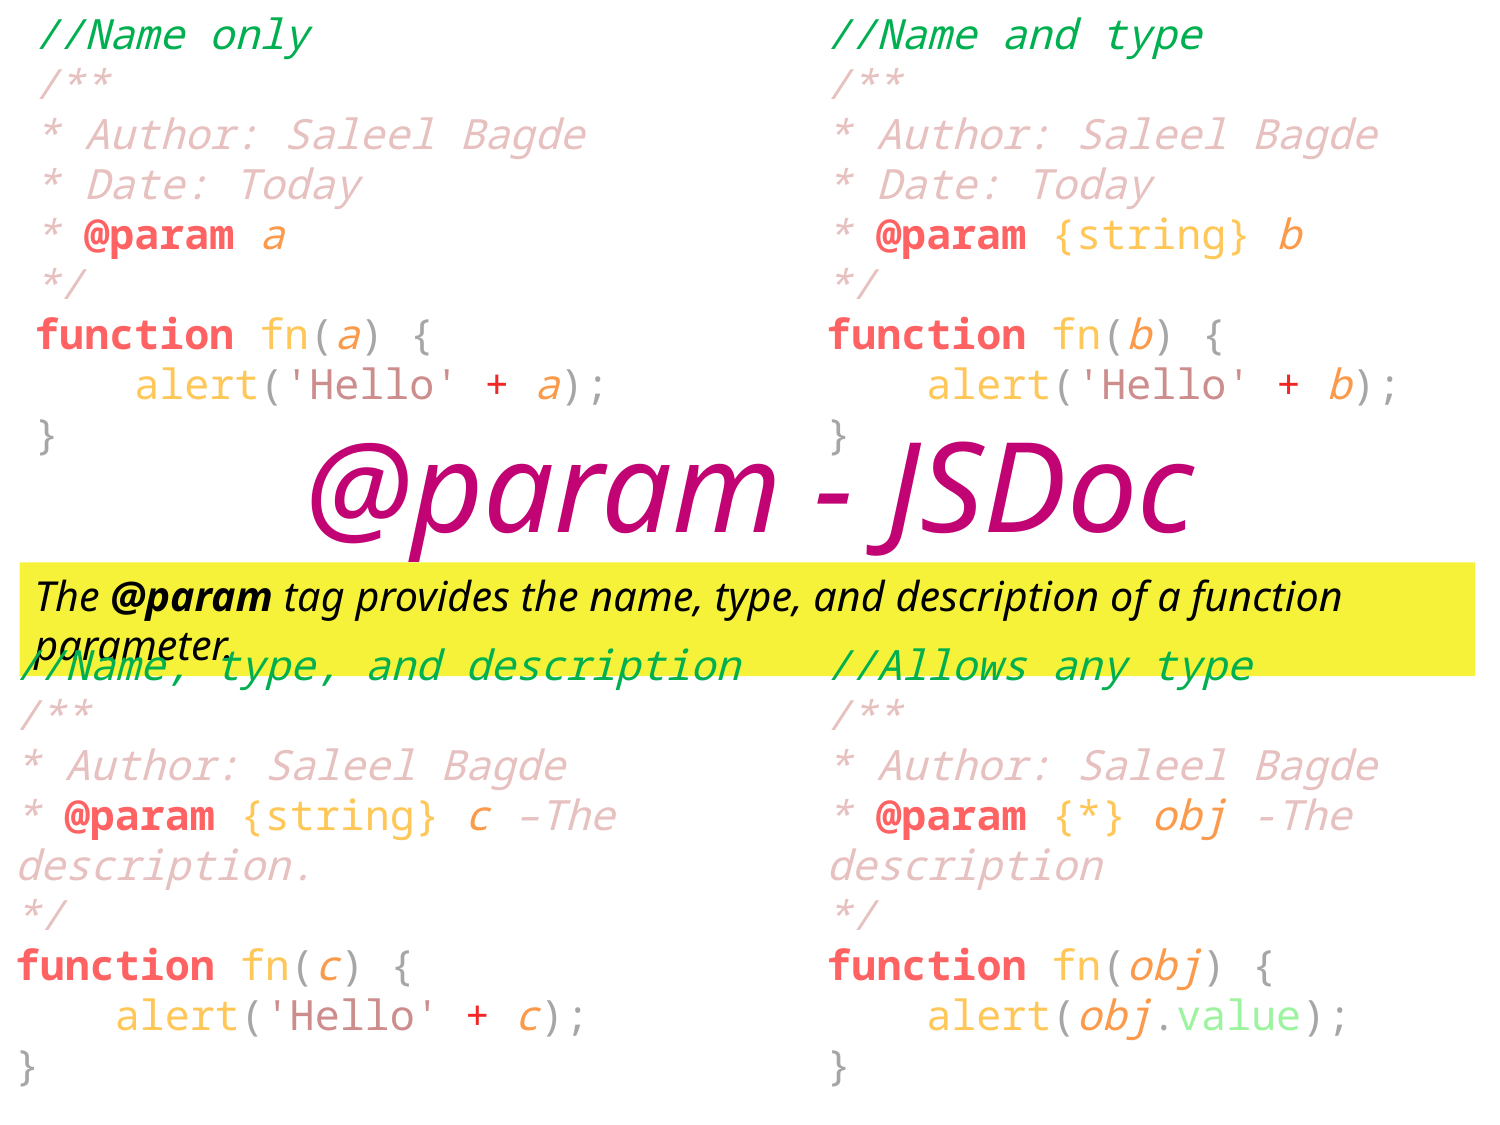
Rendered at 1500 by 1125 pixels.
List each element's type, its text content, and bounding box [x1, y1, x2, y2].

text_box //Name and type /** * Author: Saleel Bagde * Date: Today * @param {string} b */ function fn(b) { alert('Hello' + b); } [811, 0, 1474, 465]
text_box //Name, type, and description /** * Author: Saleel Bagde * @param {string} c –The description. */ function fn(c) { alert('Hello' + c); } [0, 631, 811, 1096]
text_box //Name only /** * Author: Saleel Bagde * Date: Today * @param a */ function fn(a) { alert('Hello' + a); } [19, 0, 688, 465]
text_box The @param tag provides the name, type, and description of a function parameter. [19, 562, 1475, 631]
text_box //Allows any type /** * Author: Saleel Bagde * @param {*} obj -The description */ function fn(obj) { alert(obj.value); } [811, 631, 1500, 1096]
text_box @param - JSDoc [24, 399, 1475, 562]
